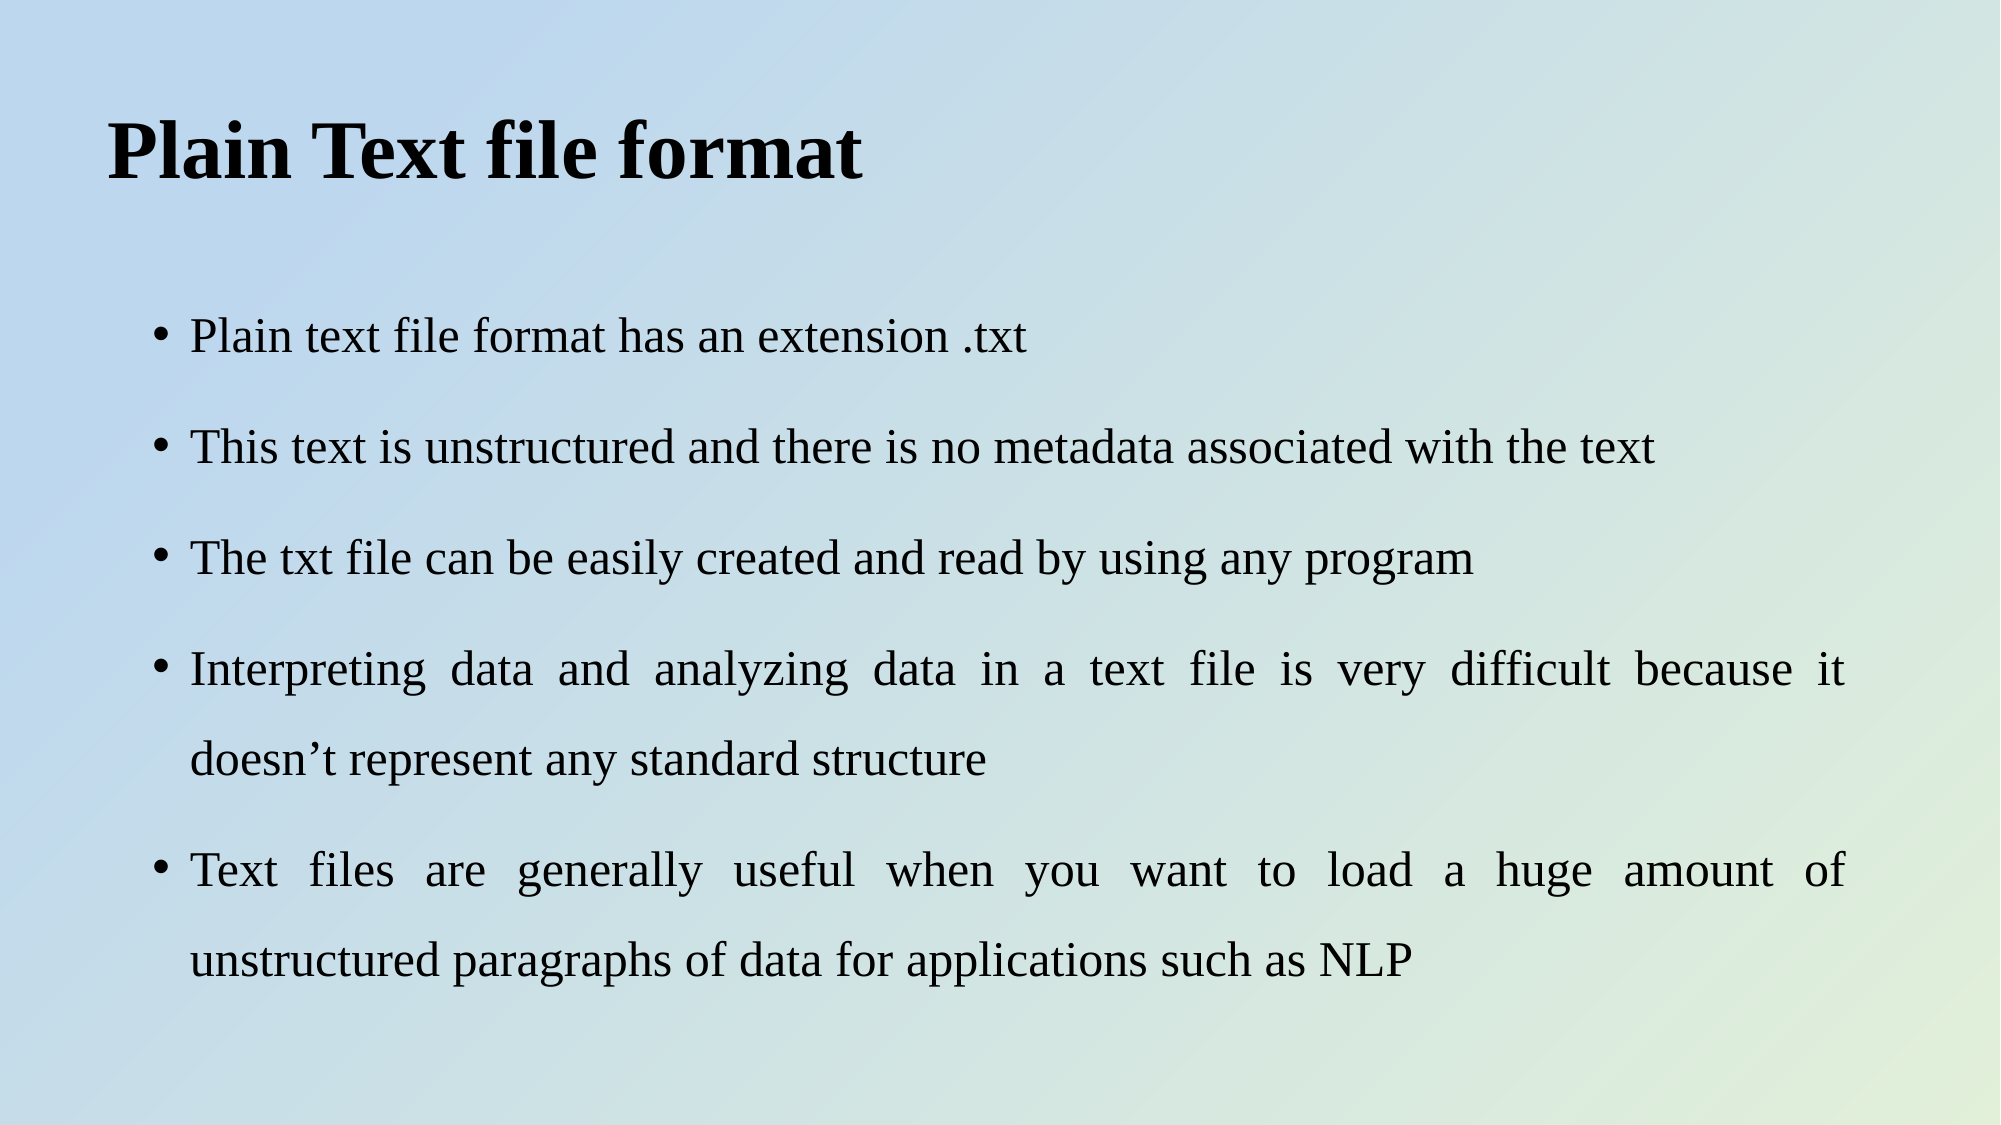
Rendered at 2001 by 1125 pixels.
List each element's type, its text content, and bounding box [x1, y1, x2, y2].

list Plain text file format has an extension .txt This text is unstructured and there is no metadata associated with the text The txt file can be easily created and read by using any program Interpreting data and analyzing data in a text file is very difficult because it doesn’t represent any standard structure Text files are generally useful when you want to load a huge amount of unstructured paragraphs of data for applications such as NLP [137, 265, 1863, 980]
title Plain Text file format [92, 42, 1818, 261]
